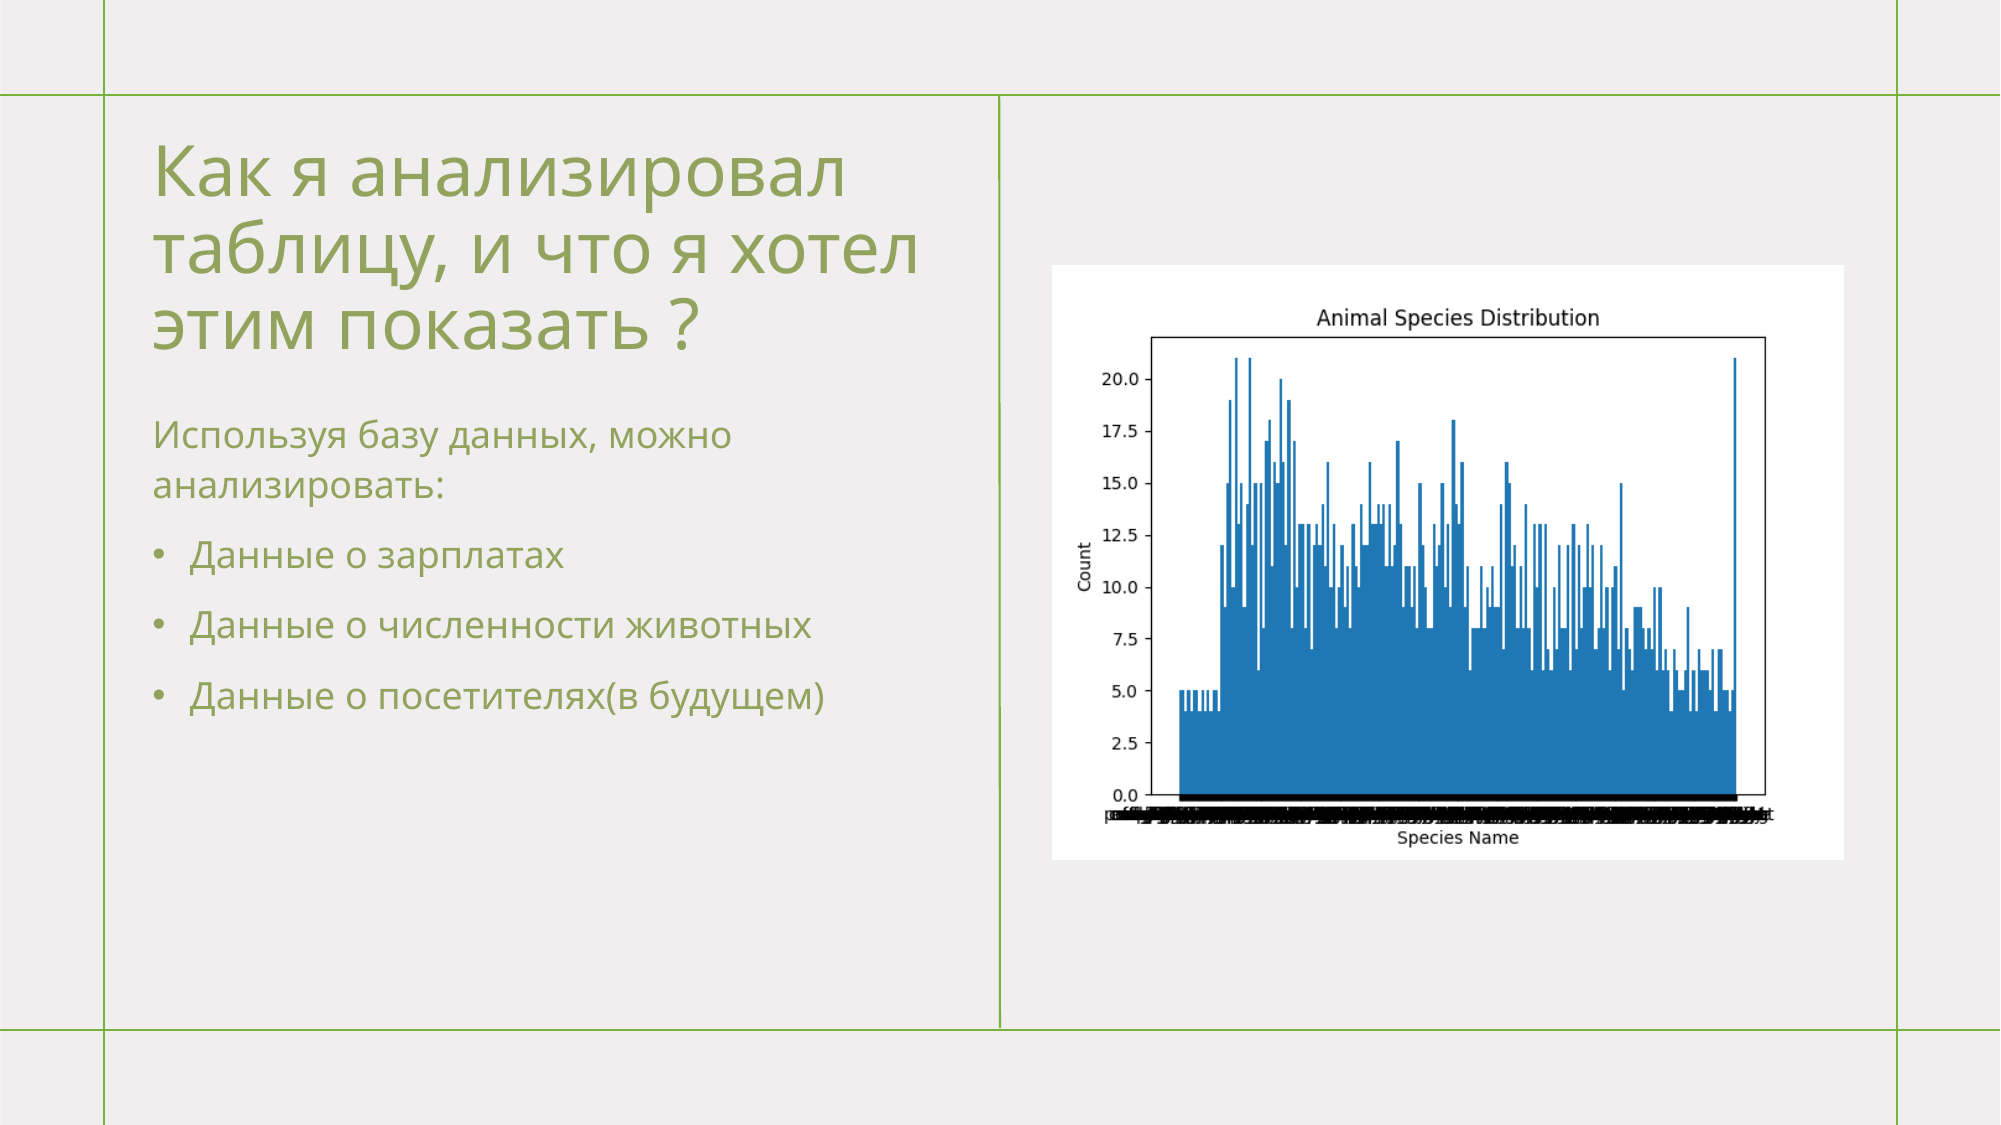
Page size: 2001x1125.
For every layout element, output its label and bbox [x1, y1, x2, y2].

picture [1052, 265, 1844, 860]
text_box [0, 0, 2000, 1125]
